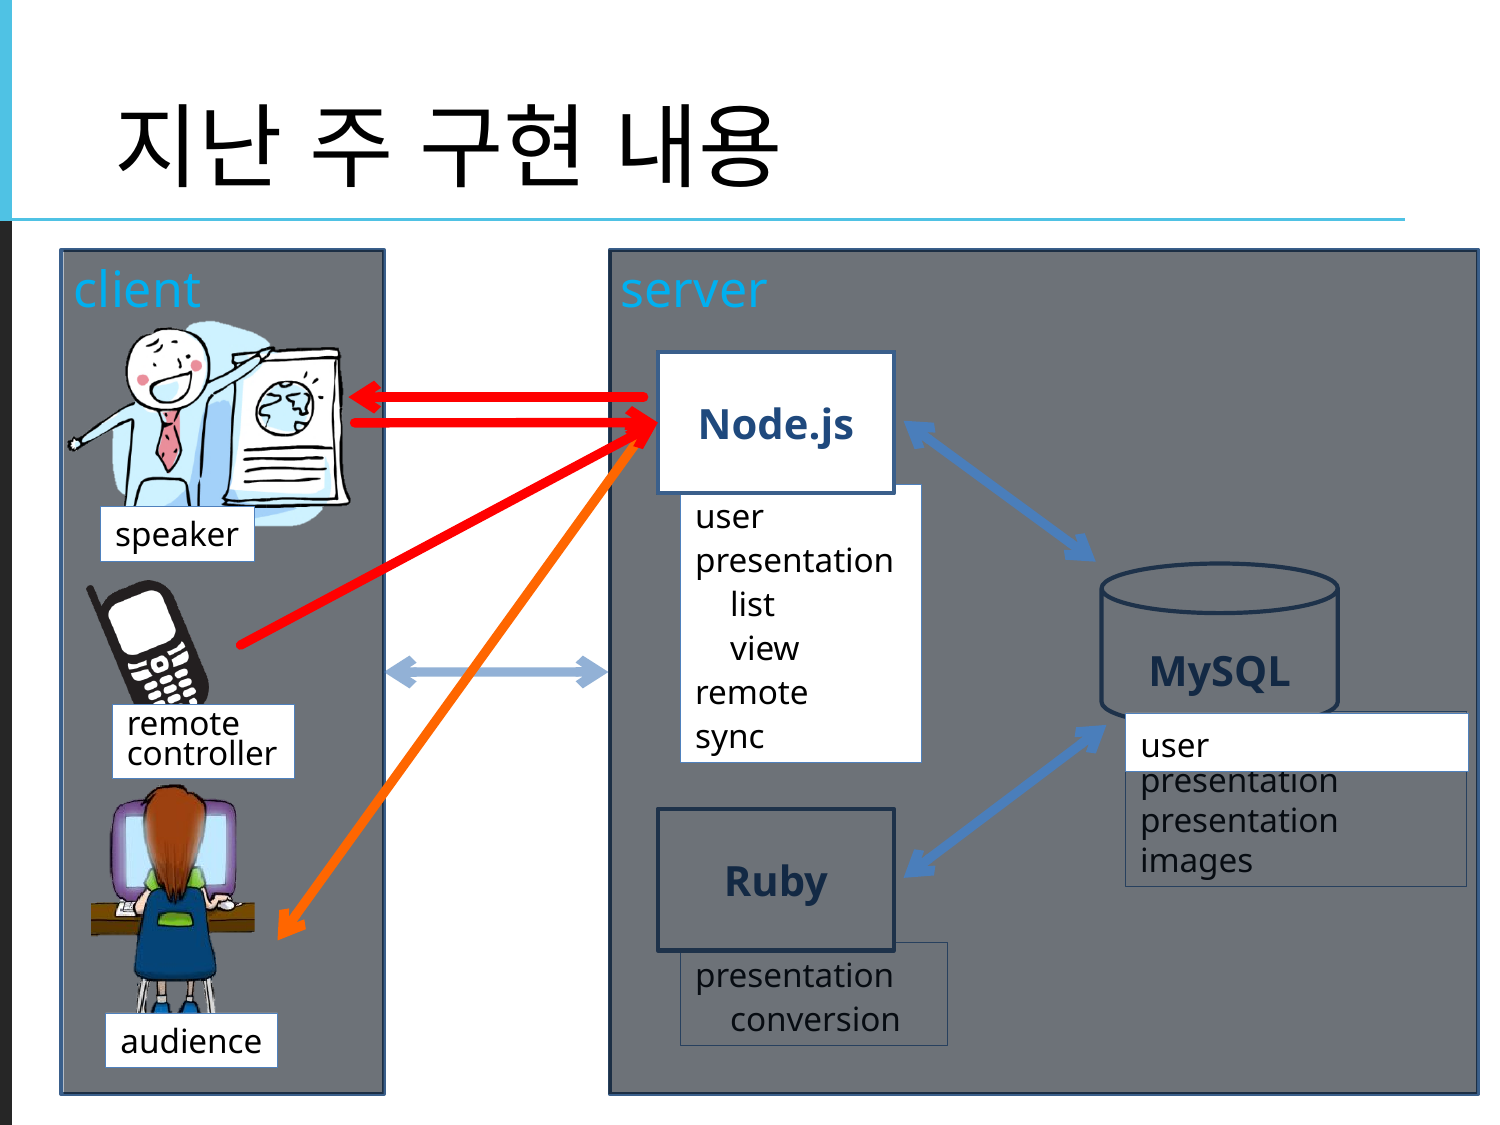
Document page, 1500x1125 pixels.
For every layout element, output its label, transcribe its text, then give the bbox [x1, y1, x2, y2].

text_box Node.js [656, 350, 896, 495]
text_box [61, 248, 386, 392]
picture [86, 580, 209, 724]
text_box user presentation list view remote sync [680, 484, 922, 763]
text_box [903, 420, 1096, 562]
text_box client [59, 249, 216, 316]
picture [63, 314, 355, 532]
text_box [359, 406, 386, 418]
picture [90, 775, 255, 1052]
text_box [903, 724, 1107, 879]
text_box user [1125, 712, 1469, 772]
text_box remote controller [112, 704, 272, 779]
text_box server [605, 249, 783, 325]
text_box [61, 538, 386, 1096]
text_box [606, 248, 1479, 1096]
text_box audience [105, 1012, 278, 1068]
title 지난 주 구현 내용 [99, 18, 1400, 207]
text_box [240, 422, 659, 646]
text_box speaker [100, 540, 235, 561]
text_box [277, 654, 644, 941]
